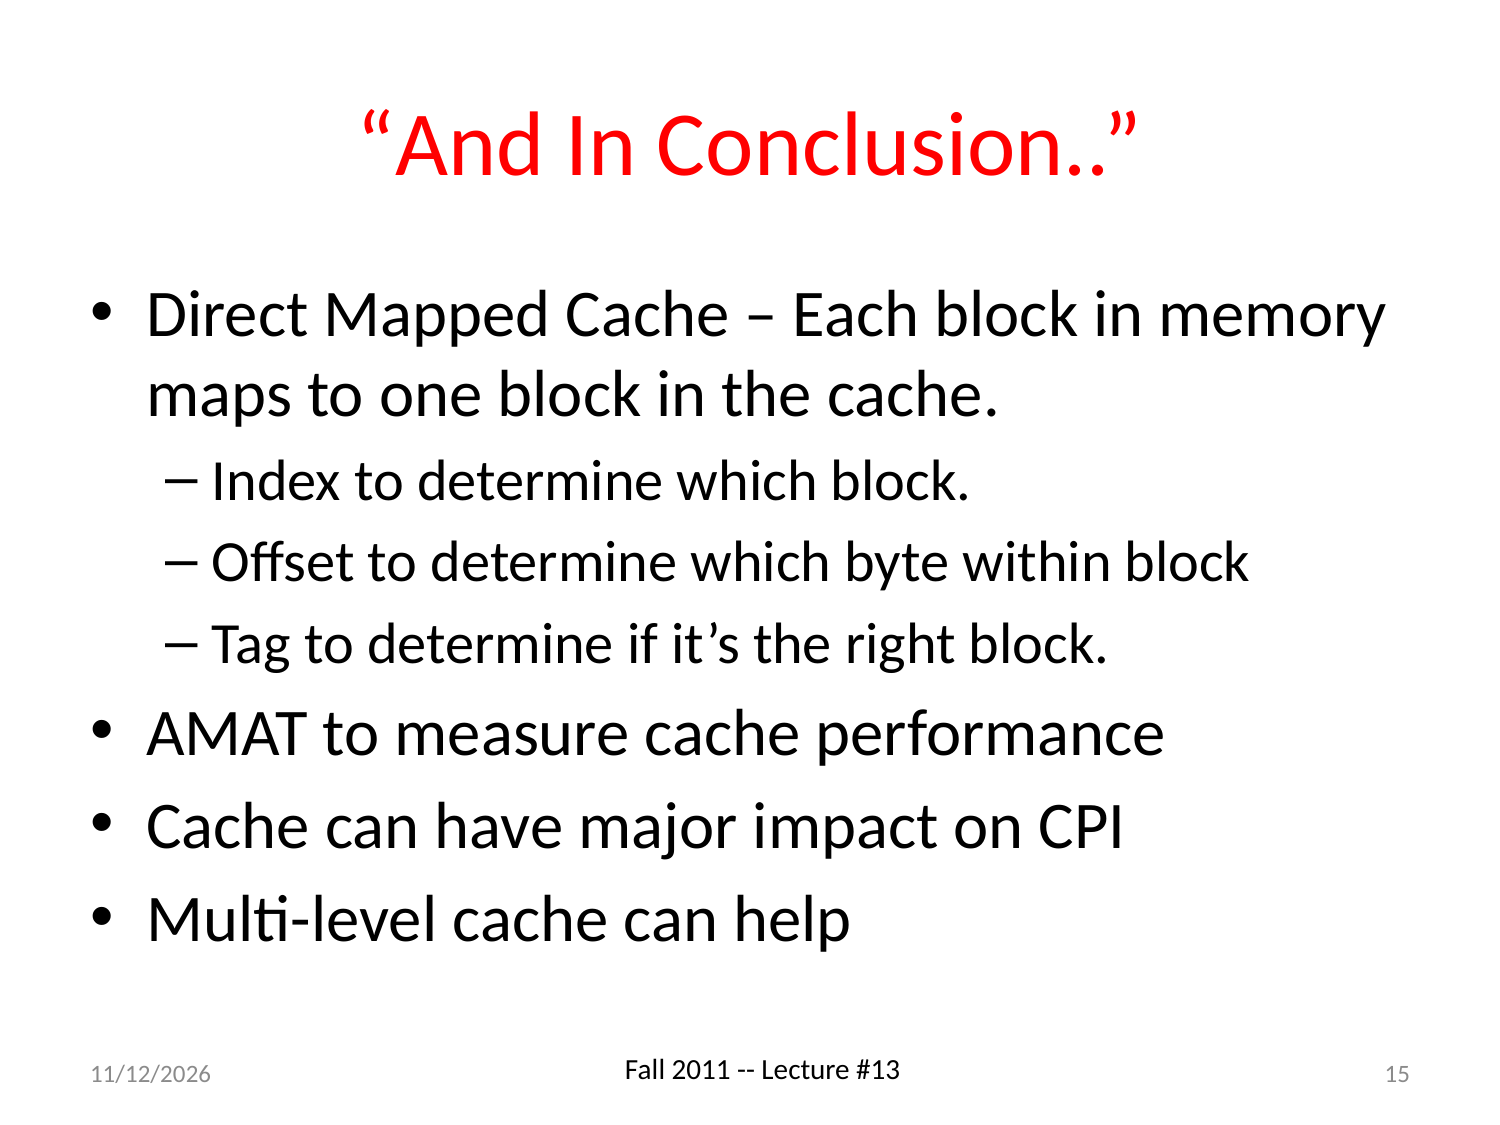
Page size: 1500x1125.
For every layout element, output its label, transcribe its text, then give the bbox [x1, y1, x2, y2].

list Direct Mapped Cache – Each block in memory maps to one block in the cache. Index to determine which block. Offset to determine which byte within block Tag to determine if it’s the right block. AMAT to measure cache performance Cache can have major impact on CPI Multi-level cache can help [75, 262, 1425, 1005]
slide_number 15 [1074, 1042, 1425, 1103]
title “And In Conclusion..” [75, 45, 1425, 233]
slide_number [75, 1042, 425, 1103]
